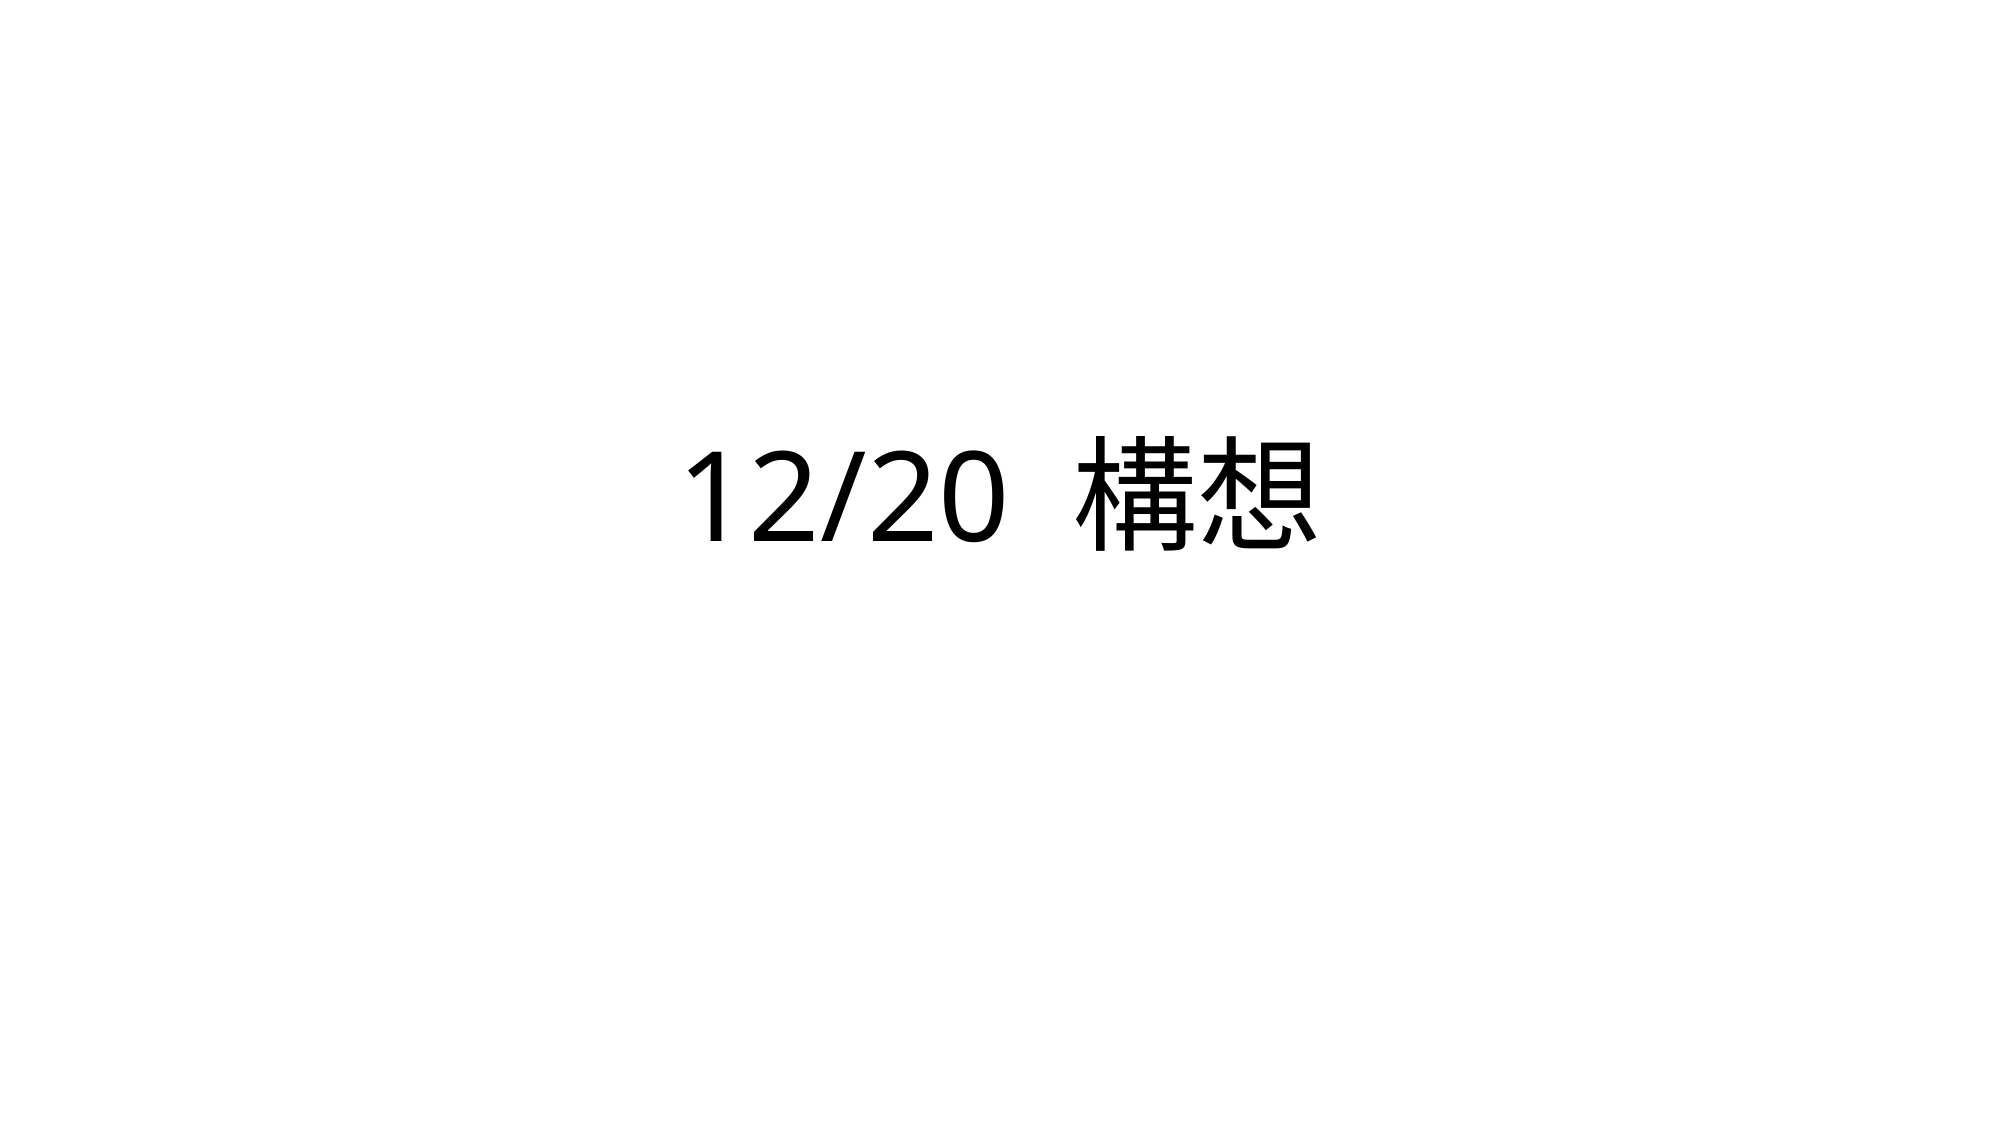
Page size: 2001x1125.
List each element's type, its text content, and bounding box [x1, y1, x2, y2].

title 12/20 構想 [249, 184, 1750, 576]
